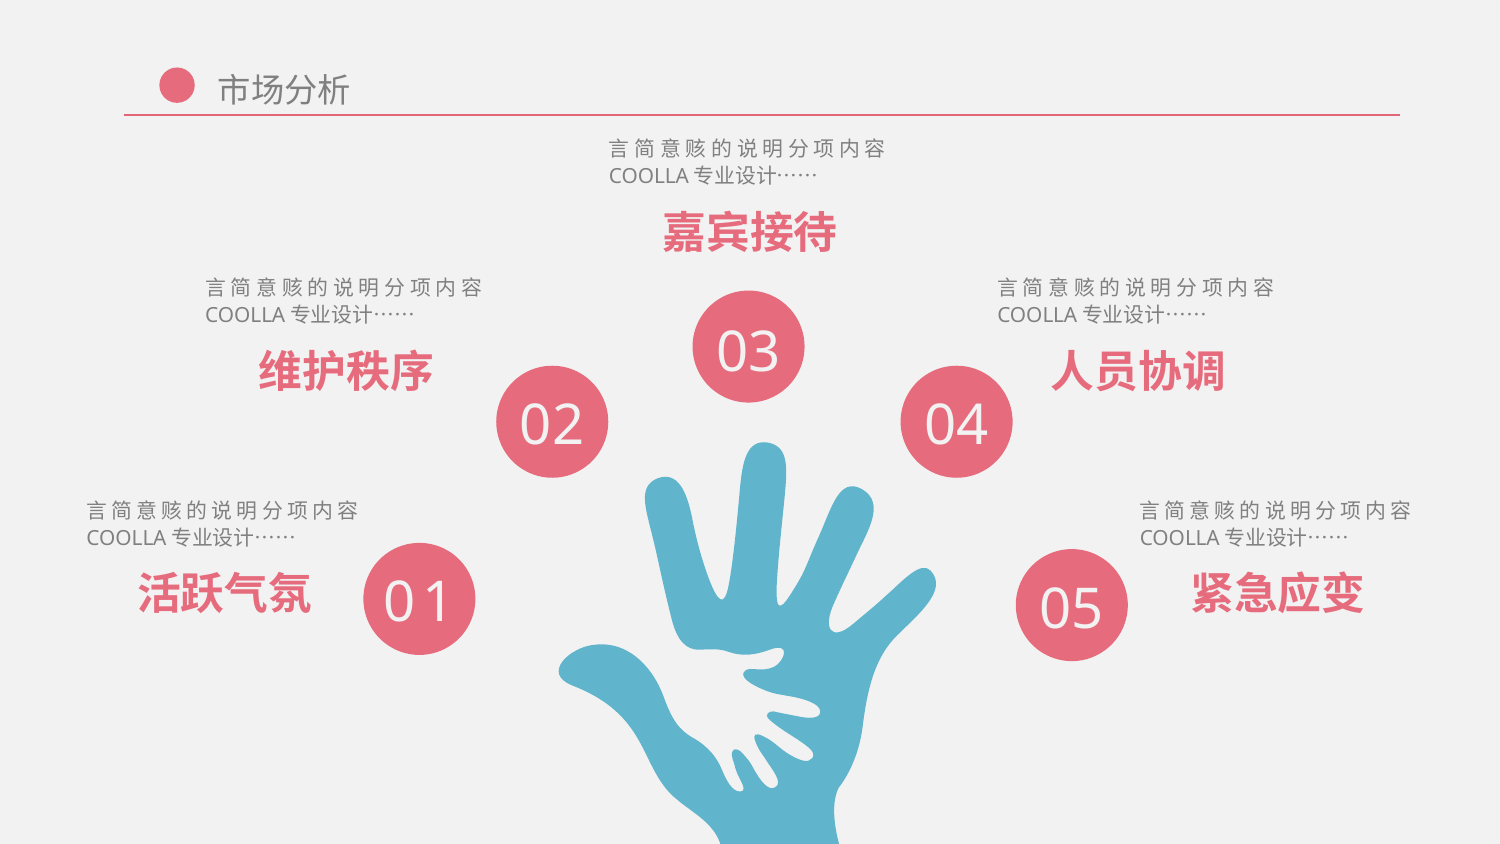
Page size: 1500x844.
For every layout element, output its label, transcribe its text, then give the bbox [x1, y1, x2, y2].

text_box 言简意赅的说明分项内容COOLLA专业设计…… [997, 272, 1280, 327]
text_box 人员协调 [1023, 343, 1253, 396]
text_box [692, 290, 805, 403]
text_box 言简意赅的说明分项内容COOLLA专业设计…… [205, 272, 487, 327]
text_box 言简意赅的说明分项内容COOLLA专业设计…… [609, 133, 891, 189]
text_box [1015, 548, 1129, 662]
text_box 活跃气氛 [110, 566, 340, 619]
text_box 言简意赅的说明分项内容COOLLA专业设计…… [86, 495, 363, 550]
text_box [900, 365, 1013, 478]
text_box 维护秩序 [231, 343, 461, 396]
text_box [558, 442, 936, 844]
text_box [363, 542, 476, 656]
text_box 紧急应变 [1163, 566, 1393, 619]
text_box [495, 365, 609, 478]
text_box 嘉宾接待 [635, 204, 865, 258]
text_box 言简意赅的说明分项内容COOLLA专业设计…… [1139, 495, 1417, 550]
